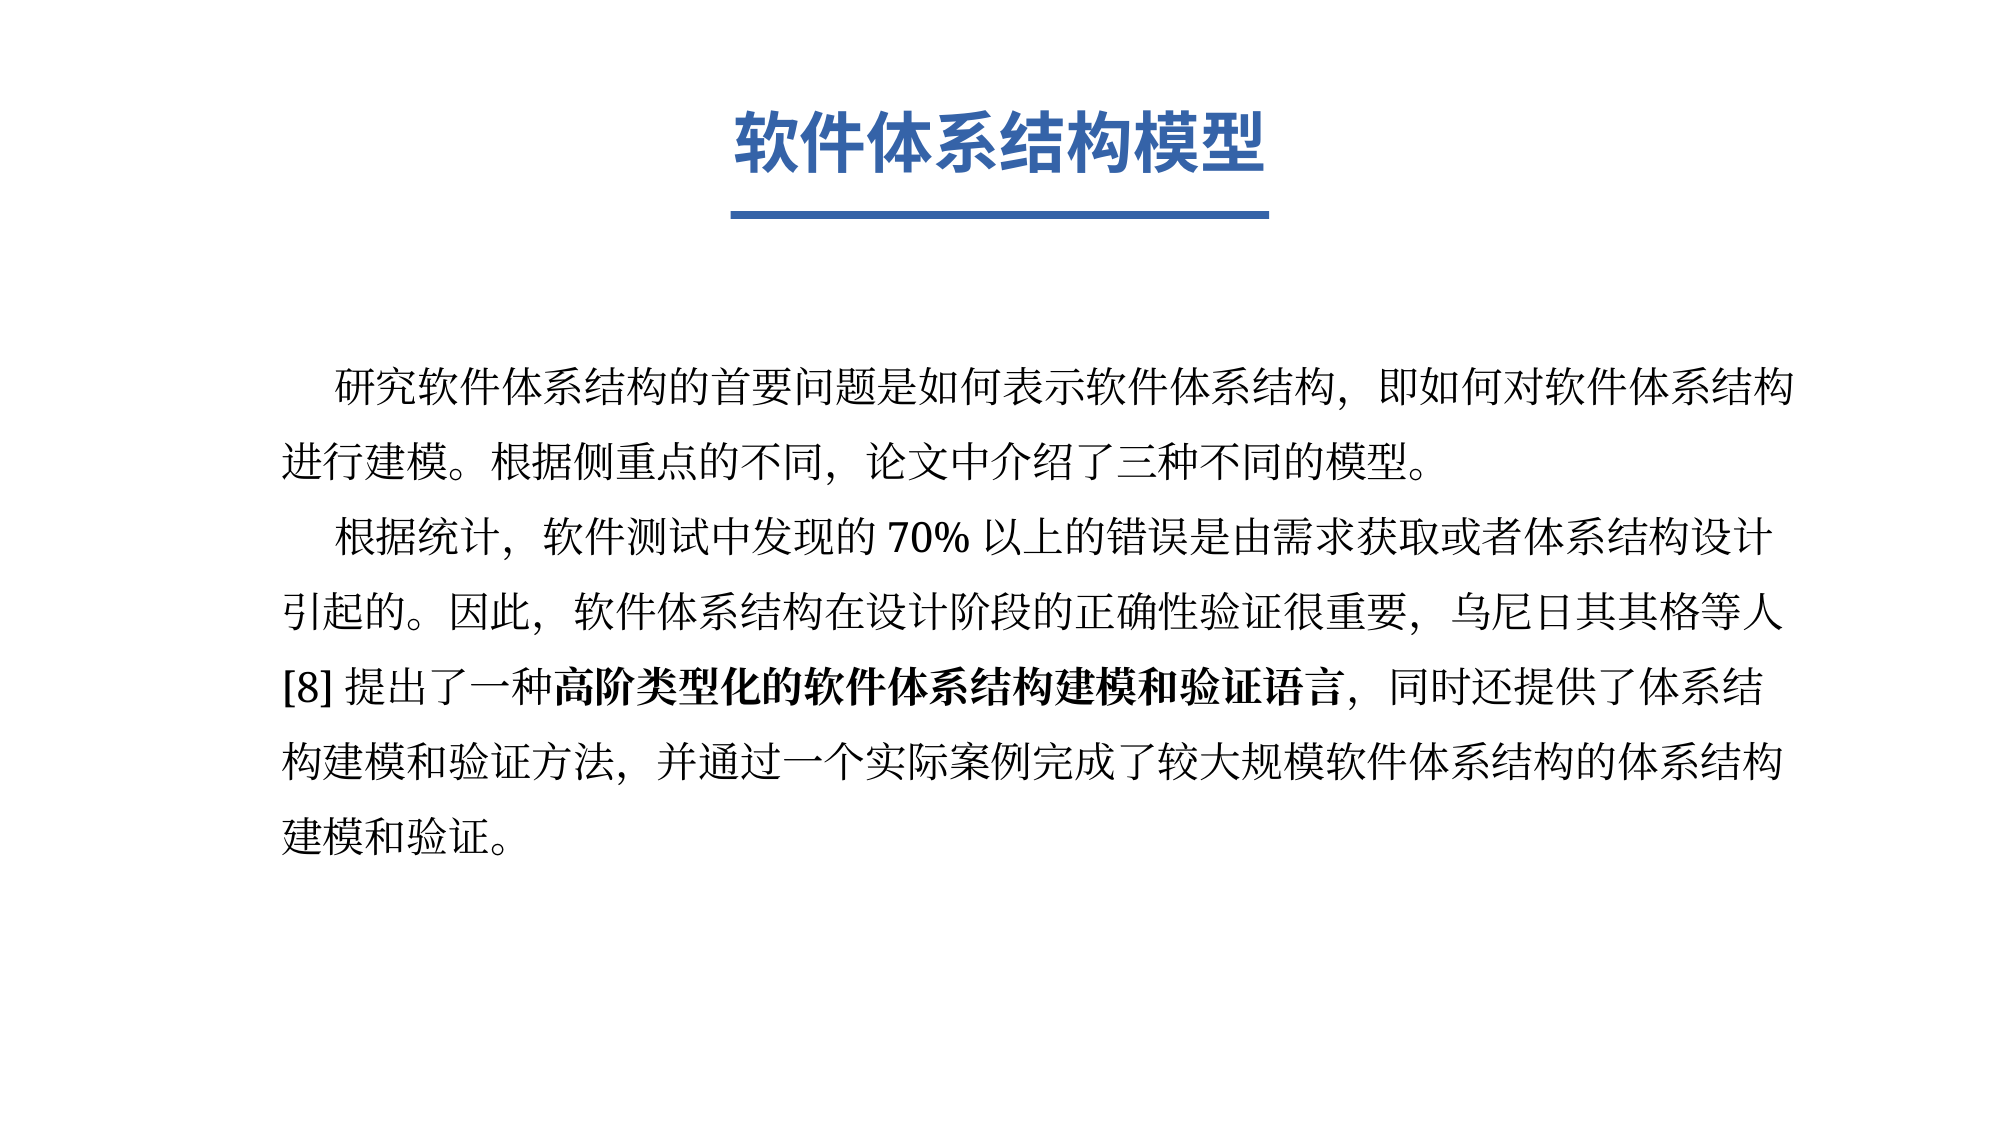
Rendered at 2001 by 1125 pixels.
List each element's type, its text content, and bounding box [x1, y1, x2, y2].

text_box 软件体系结构模型 [603, 93, 1397, 188]
text_box 研究软件体系结构的首要问题是如何表示软件体系结构，即如何对软件体系结构进行建模。根据侧重点的不同，论文中介绍了三种不同的模型。 根据统计，软件测试中发现的70%以上的错误是由需求获取或者体系结构设计引起的。因此，软件体系结构在设计阶段的正确性验证很重要，乌尼日其其格等人[8]提出了一种高阶类型化的软件体系结构建模和验证语言，同时还提供了体系结构建模和验证方法，并通过一个实际案例完成了较大规模软件体系结构的体系结构建模和验证。 [266, 328, 1817, 869]
text_box [730, 210, 1270, 220]
